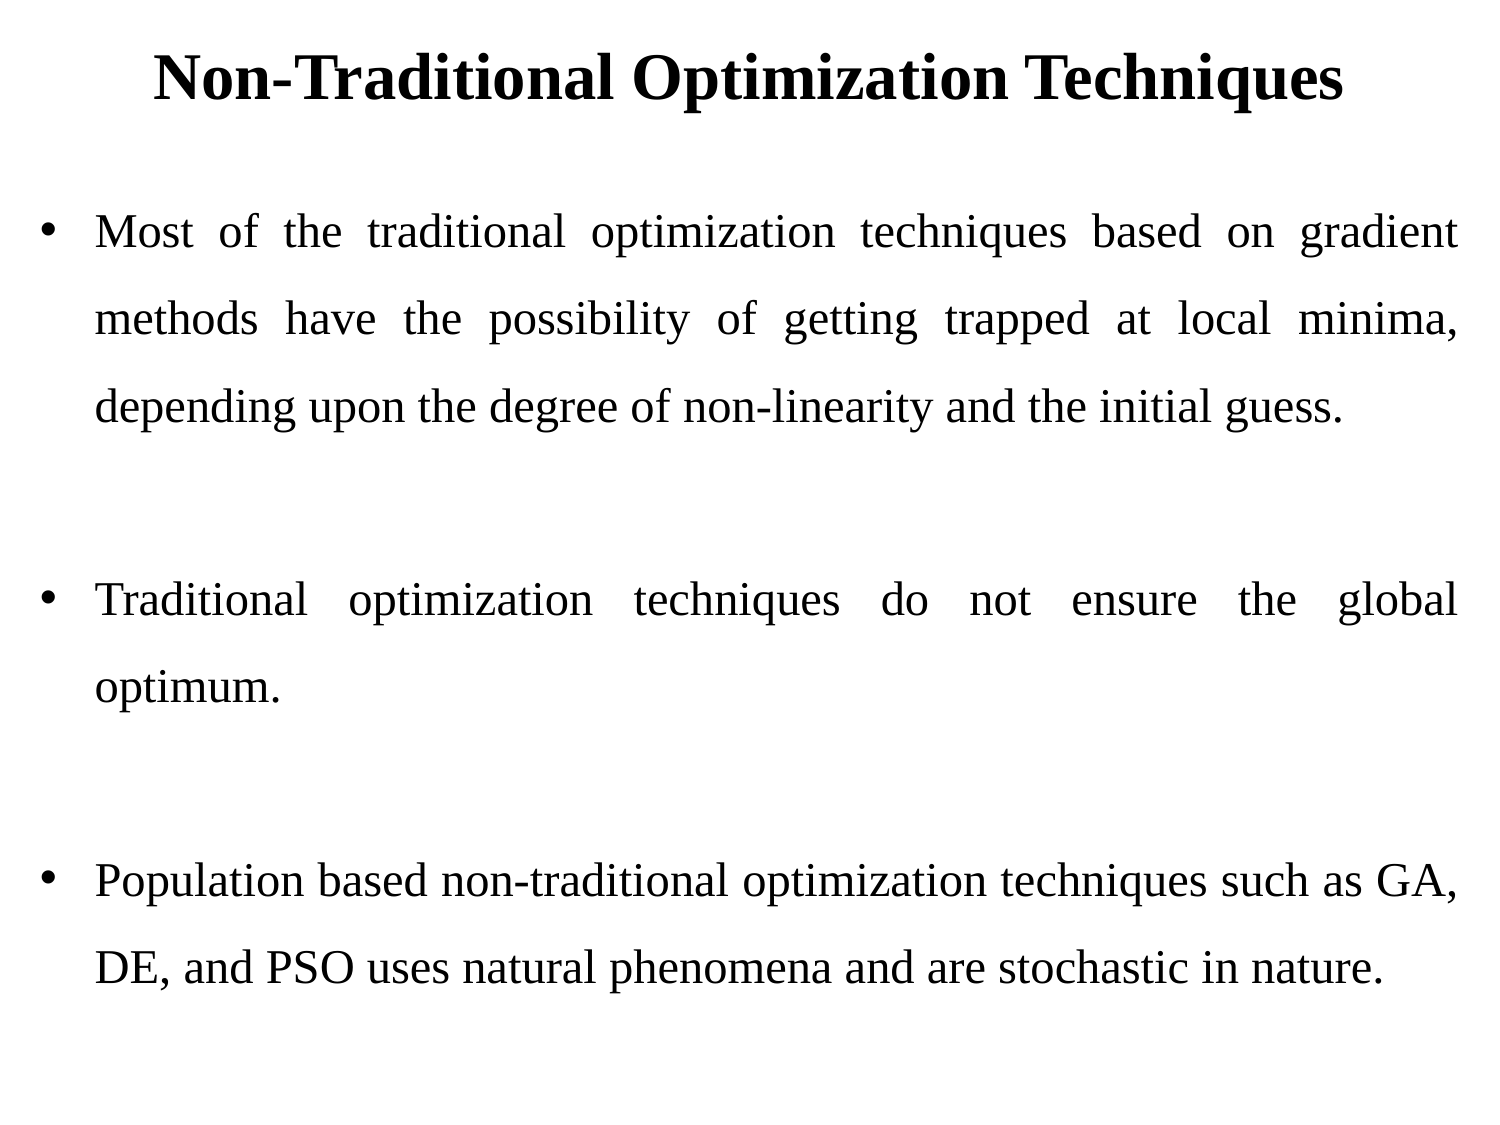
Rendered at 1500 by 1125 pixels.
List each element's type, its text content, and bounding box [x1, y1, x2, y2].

list Most of the traditional optimization techniques based on gradient methods have the possibility of getting trapped at local minima, depending upon the degree of non-linearity and the initial guess. Traditional optimization techniques do not ensure the global optimum. Population based non-traditional optimization techniques such as GA, DE, and PSO uses natural phenomena and are stochastic in nature. [24, 162, 1475, 1075]
title Non-Traditional Optimization Techniques [75, 20, 1425, 125]
